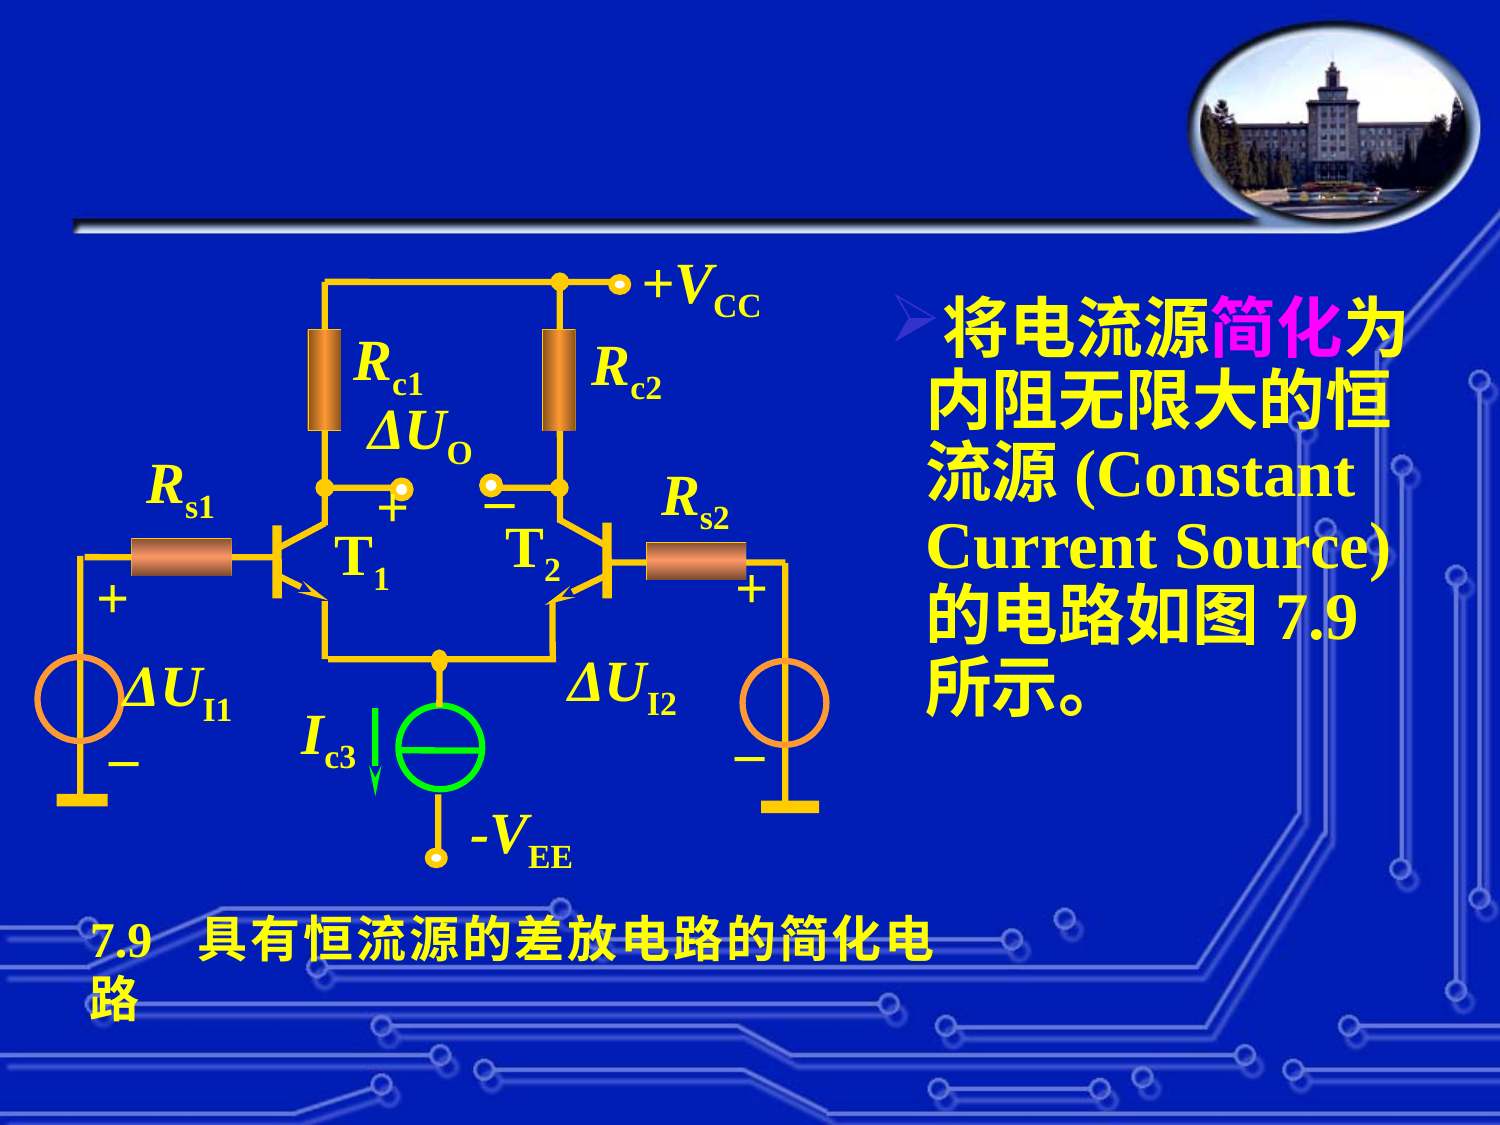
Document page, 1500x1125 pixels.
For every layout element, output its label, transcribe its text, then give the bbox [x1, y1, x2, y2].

text_box 将电流源简化为内阻无限大的恒流源(Constant Current Source)的电路如图7.9所示。 [954, 287, 1438, 734]
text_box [37, 237, 951, 988]
picture [0, 0, 1500, 1125]
